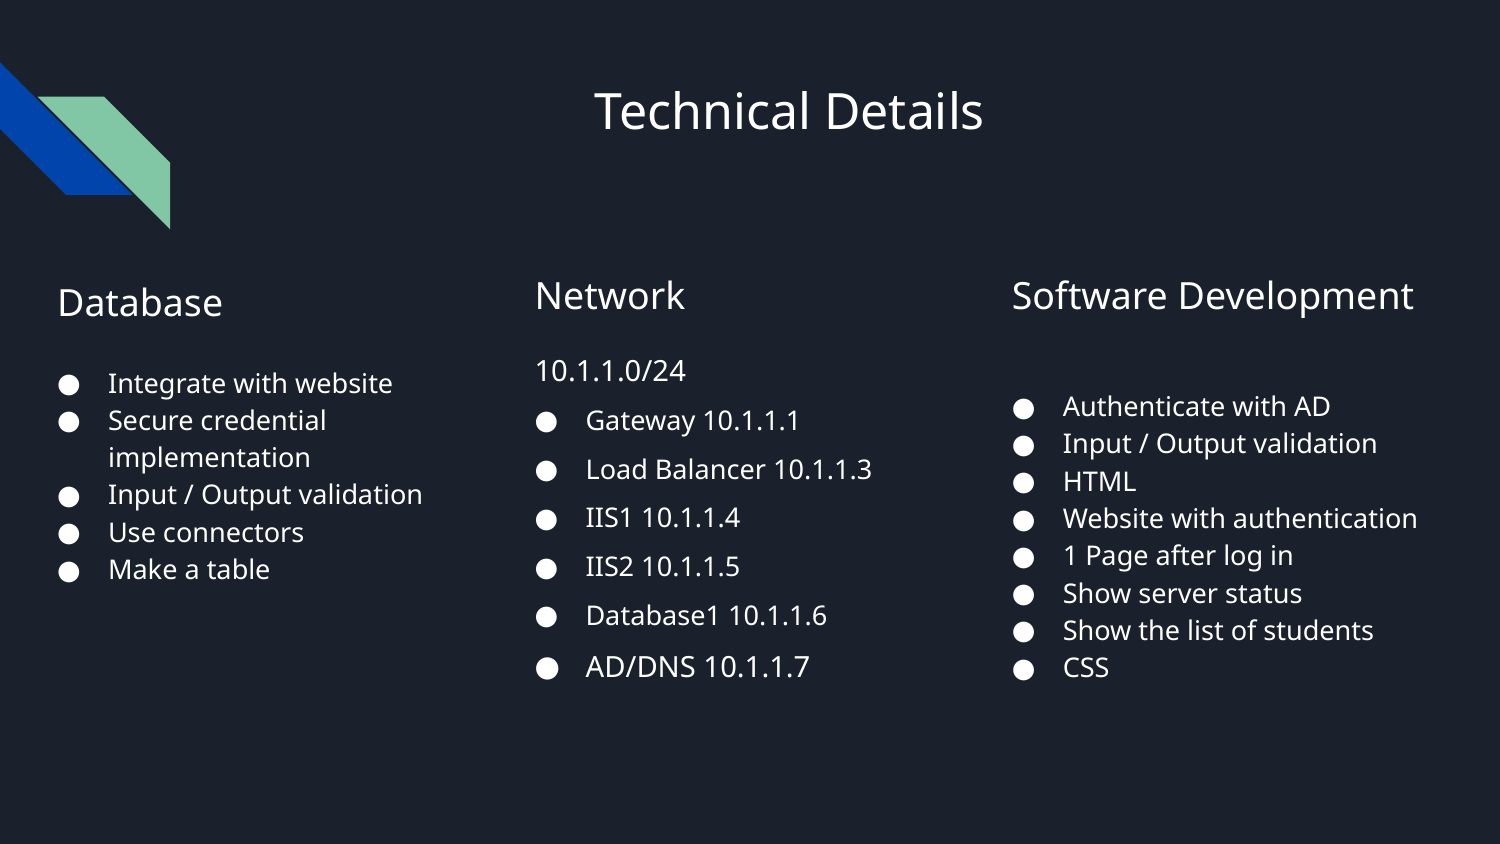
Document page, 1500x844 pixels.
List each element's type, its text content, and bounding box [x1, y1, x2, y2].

title Technical Details [212, 64, 1368, 215]
list Database Integrate with website Secure credential implementation Input / Output validation Use connectors Make a table Network 10.1.1.0/24 Gateway 10.1.1.1 Load Balancer 10.1.1.3 IIS1 10.1.1.4 IIS2 10.1.1.5 Database1 10.1.1.6 AD/DNS 10.1.1.7 Software Development Authenticate with AD Input / Output validation HTML Website with authentication 1 Page after log in Show server status Show the list of students CSS [18, 257, 1481, 805]
